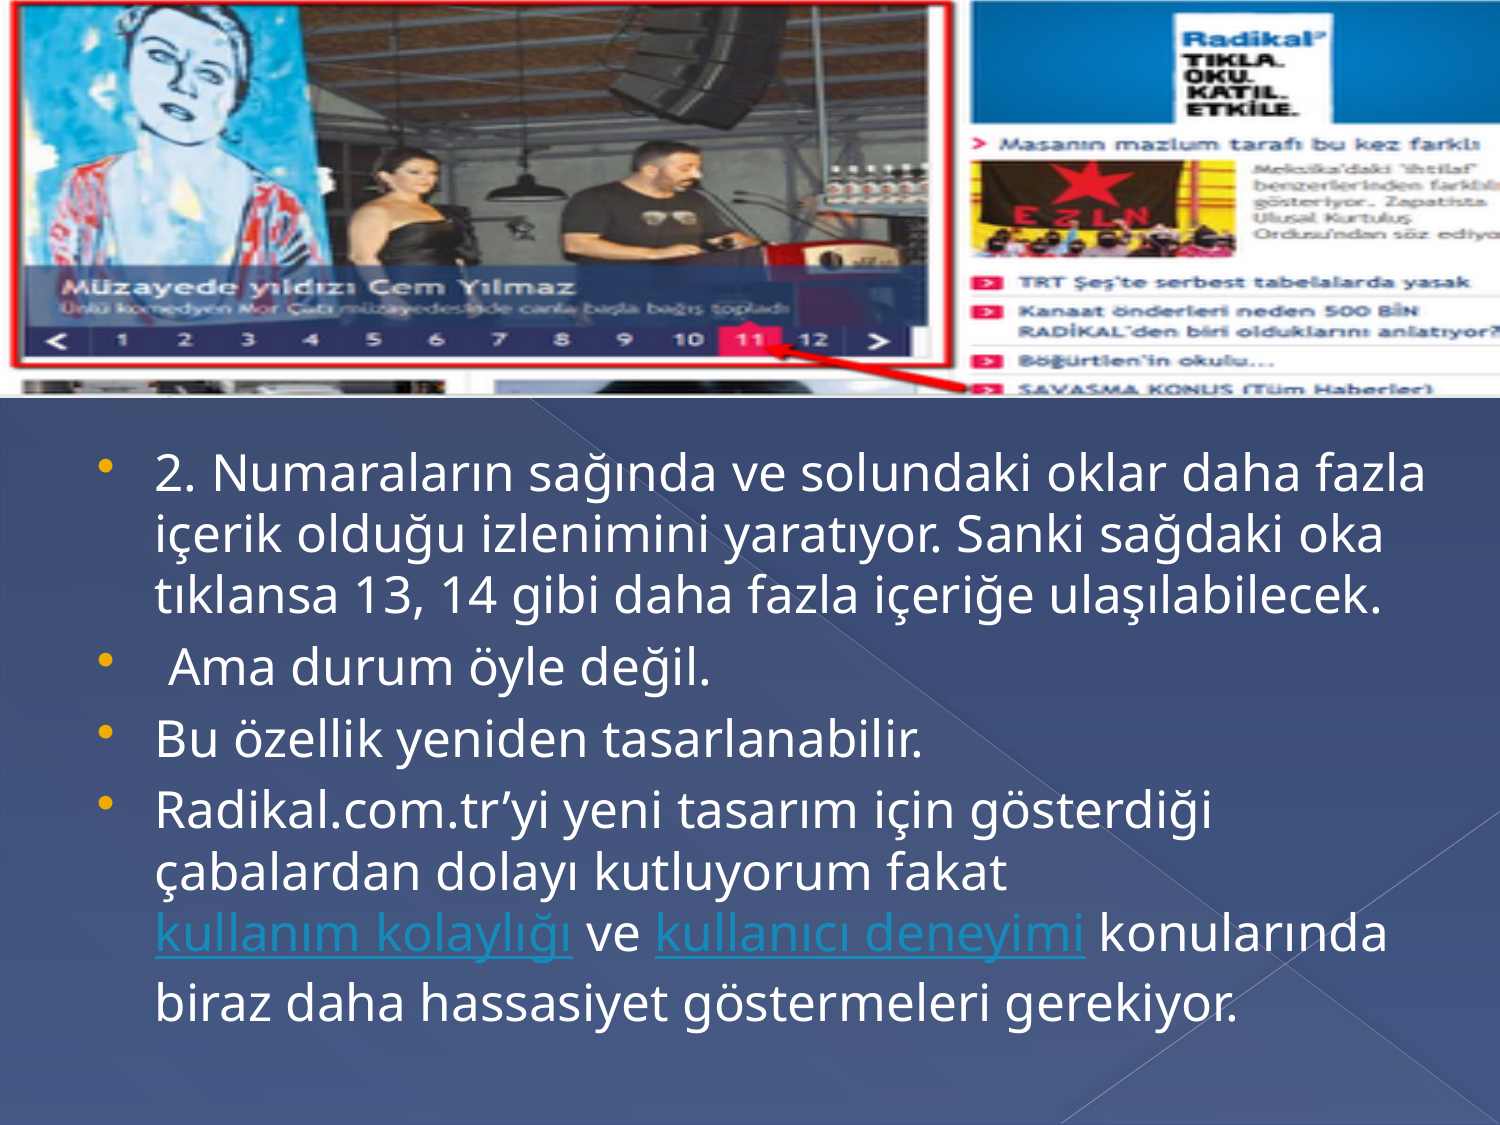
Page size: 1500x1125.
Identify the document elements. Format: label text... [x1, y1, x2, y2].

picture [0, 0, 1500, 398]
list 2. Numaraların sağında ve solundaki oklar daha fazla içerik olduğu izlenimini yaratıyor. Sanki sağdaki oka tıklansa 13, 14 gibi daha fazla içeriğe ulaşılabilecek. Ama durum öyle değil. Bu özellik yeniden tasarlanabilir. Radikal.com.tr’yi yeni tasarım için gösterdiği çabalardan dolayı kutluyorum fakat kullanım kolaylığı ve kullanıcı deneyimi konularında biraz daha hassasiyet göstermeleri gerekiyor. [75, 432, 1447, 1059]
